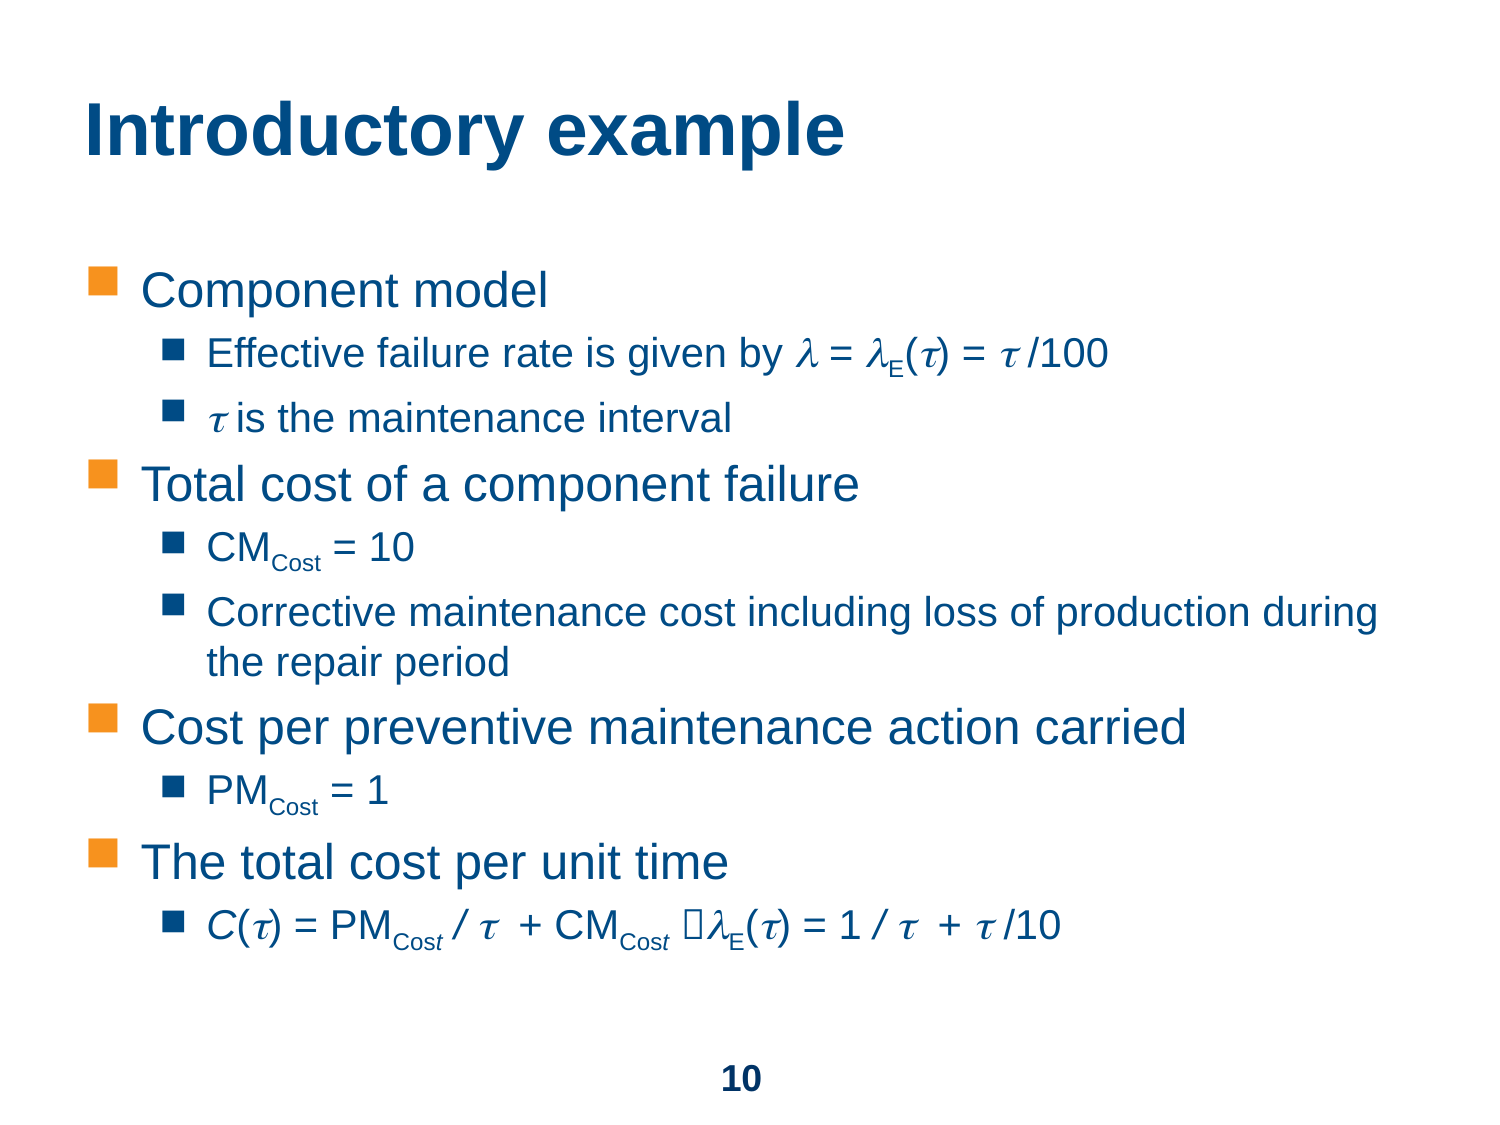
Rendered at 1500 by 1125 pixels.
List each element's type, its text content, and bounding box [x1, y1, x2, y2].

list Component model Effective failure rate is given by  = E() =  /100  is the maintenance interval Total cost of a component failure CMCost = 10 Corrective maintenance cost including loss of production during the repair period Cost per preventive maintenance action carried PMCost = 1 The total cost per unit time C() = PMCost /  + CMCost E() = 1 /  +  /10 [69, 249, 1454, 975]
title Introductory example [69, 50, 1454, 200]
